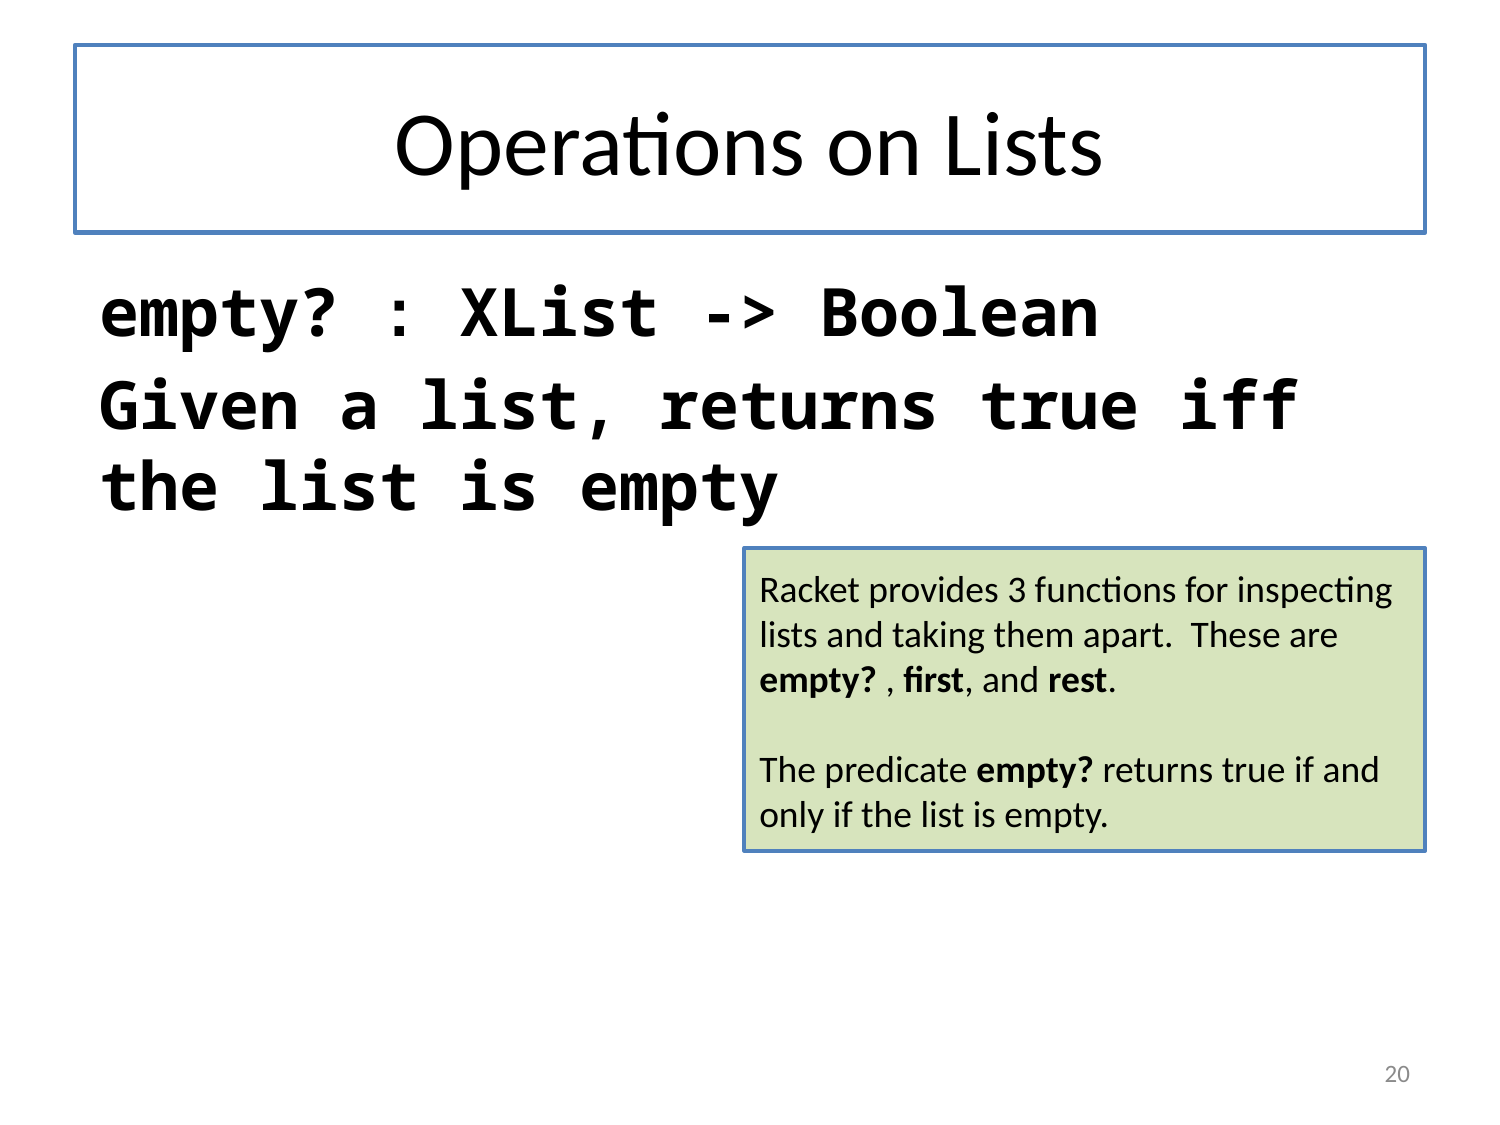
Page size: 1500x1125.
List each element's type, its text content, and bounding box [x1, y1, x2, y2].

title Operations on Lists [73, 43, 1427, 235]
list empty? : XList -> Boolean Given a list, returns true iff the list is empty [75, 262, 1425, 1005]
slide_number 20 [1074, 1042, 1425, 1103]
text_box Racket provides 3 functions for inspecting lists and taking them apart. These are empty? , first, and rest. The predicate empty? returns true if and only if the list is empty. [742, 546, 1427, 853]
